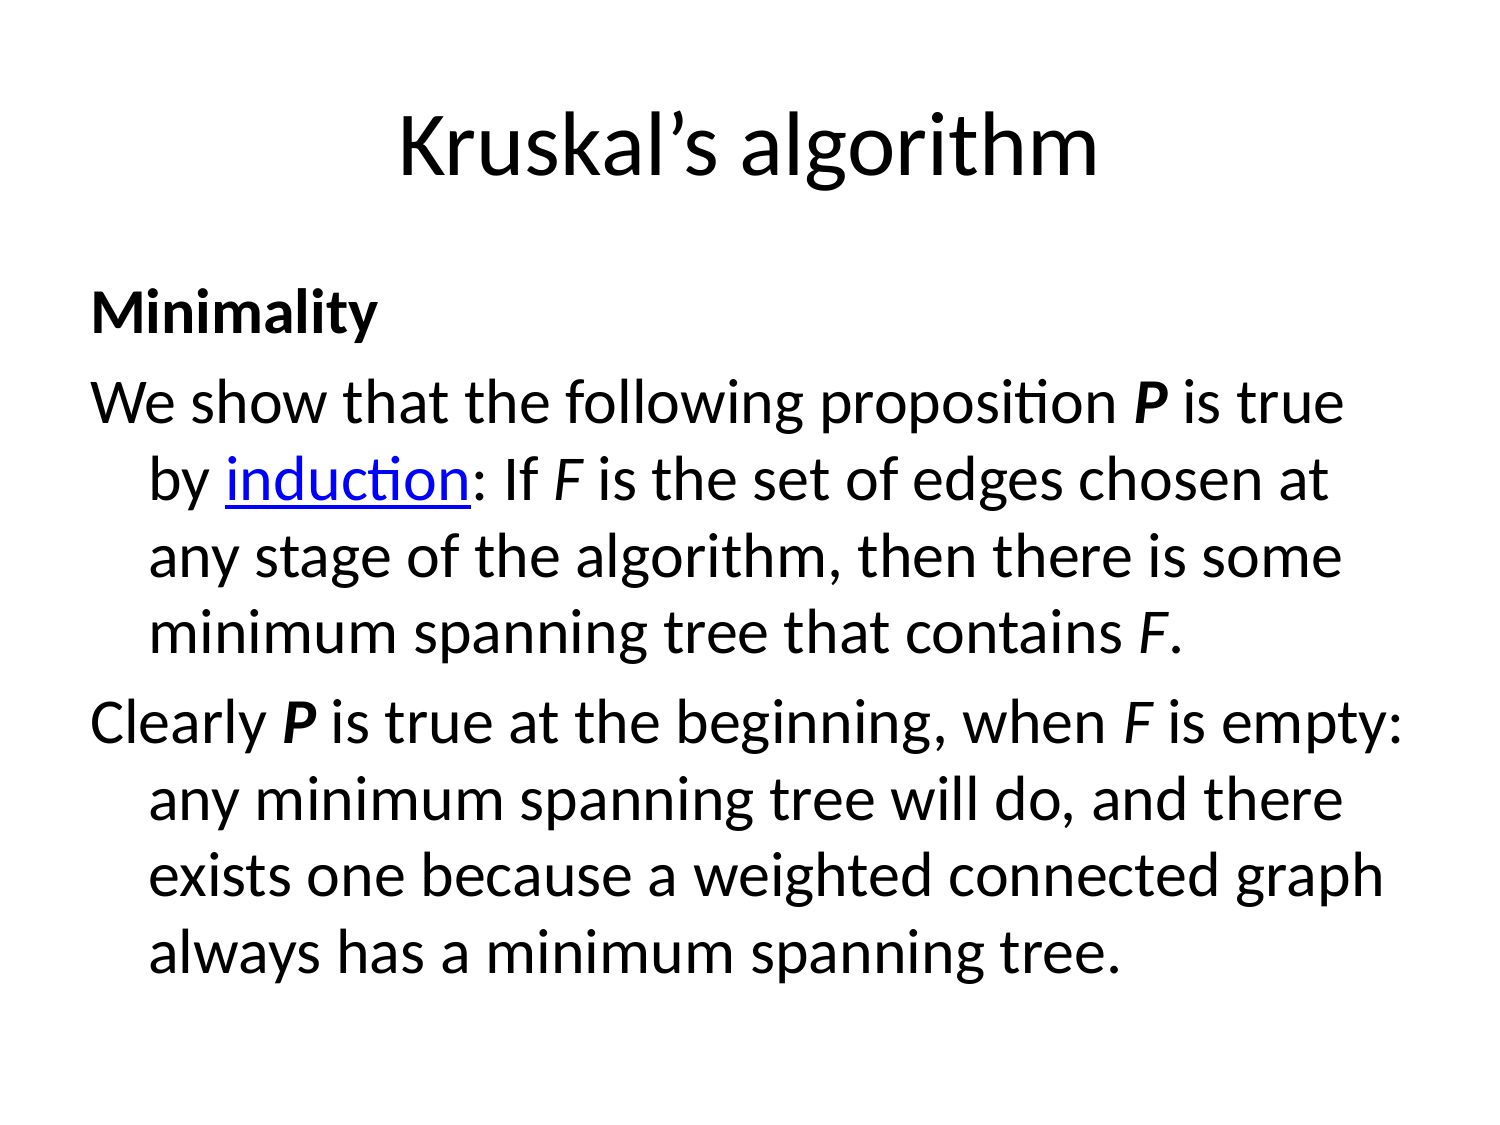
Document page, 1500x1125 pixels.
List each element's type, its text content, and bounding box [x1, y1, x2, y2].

title Kruskal’s algorithm [75, 45, 1425, 233]
list Minimality We show that the following proposition P is true by induction: If F is the set of edges chosen at any stage of the algorithm, then there is some minimum spanning tree that contains F. Clearly P is true at the beginning, when F is empty: any minimum spanning tree will do, and there exists one because a weighted connected graph always has a minimum spanning tree. [75, 262, 1425, 1005]
